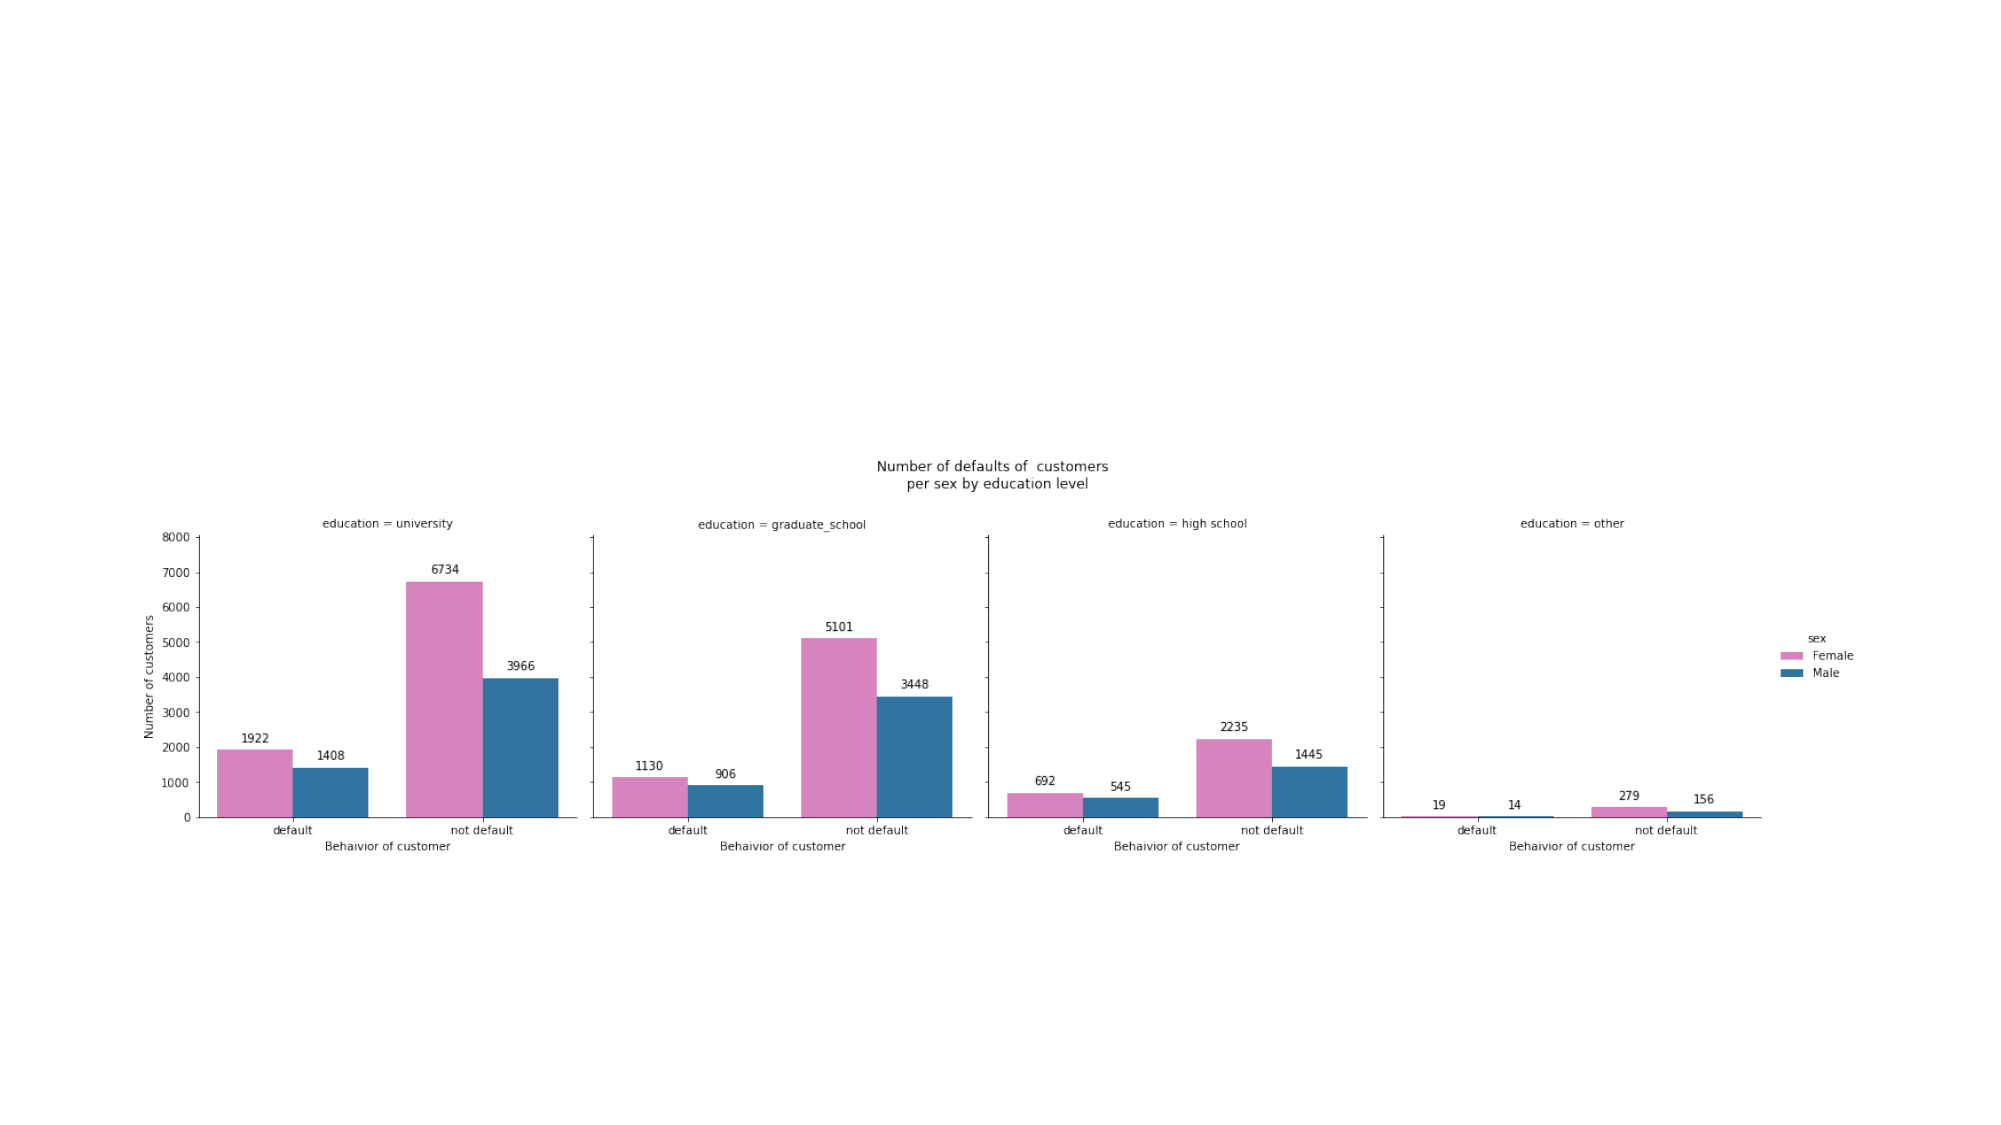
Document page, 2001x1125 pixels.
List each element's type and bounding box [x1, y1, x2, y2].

list [137, 452, 1863, 861]
